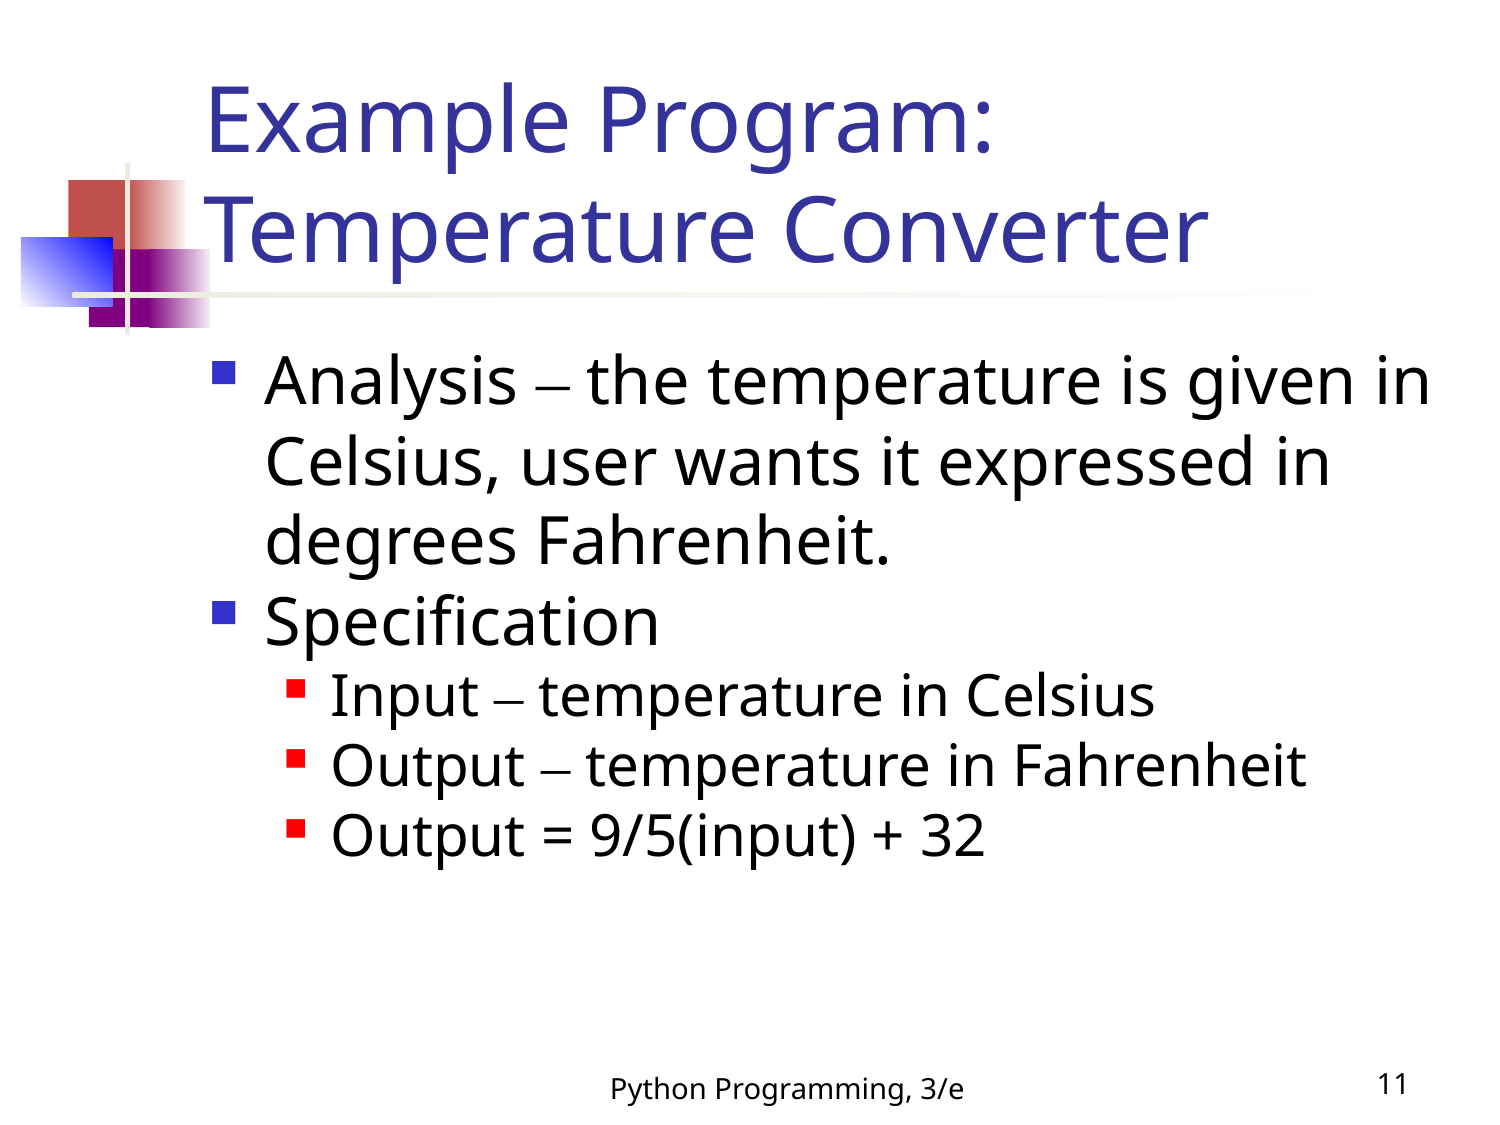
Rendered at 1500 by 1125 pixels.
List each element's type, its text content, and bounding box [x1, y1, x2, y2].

text_box 11 [1112, 1037, 1425, 1113]
text_box Python Programming, 3/e [549, 1037, 1025, 1113]
text_box Example Program: Temperature Converter [188, 101, 1467, 289]
text_box Analysis – the temperature is given in Celsius, user wants it expressed in degrees Fahrenheit. Specification Input – temperature in Celsius Output – temperature in Fahrenheit Output = 9/5(input) + 32 [193, 331, 1469, 1006]
